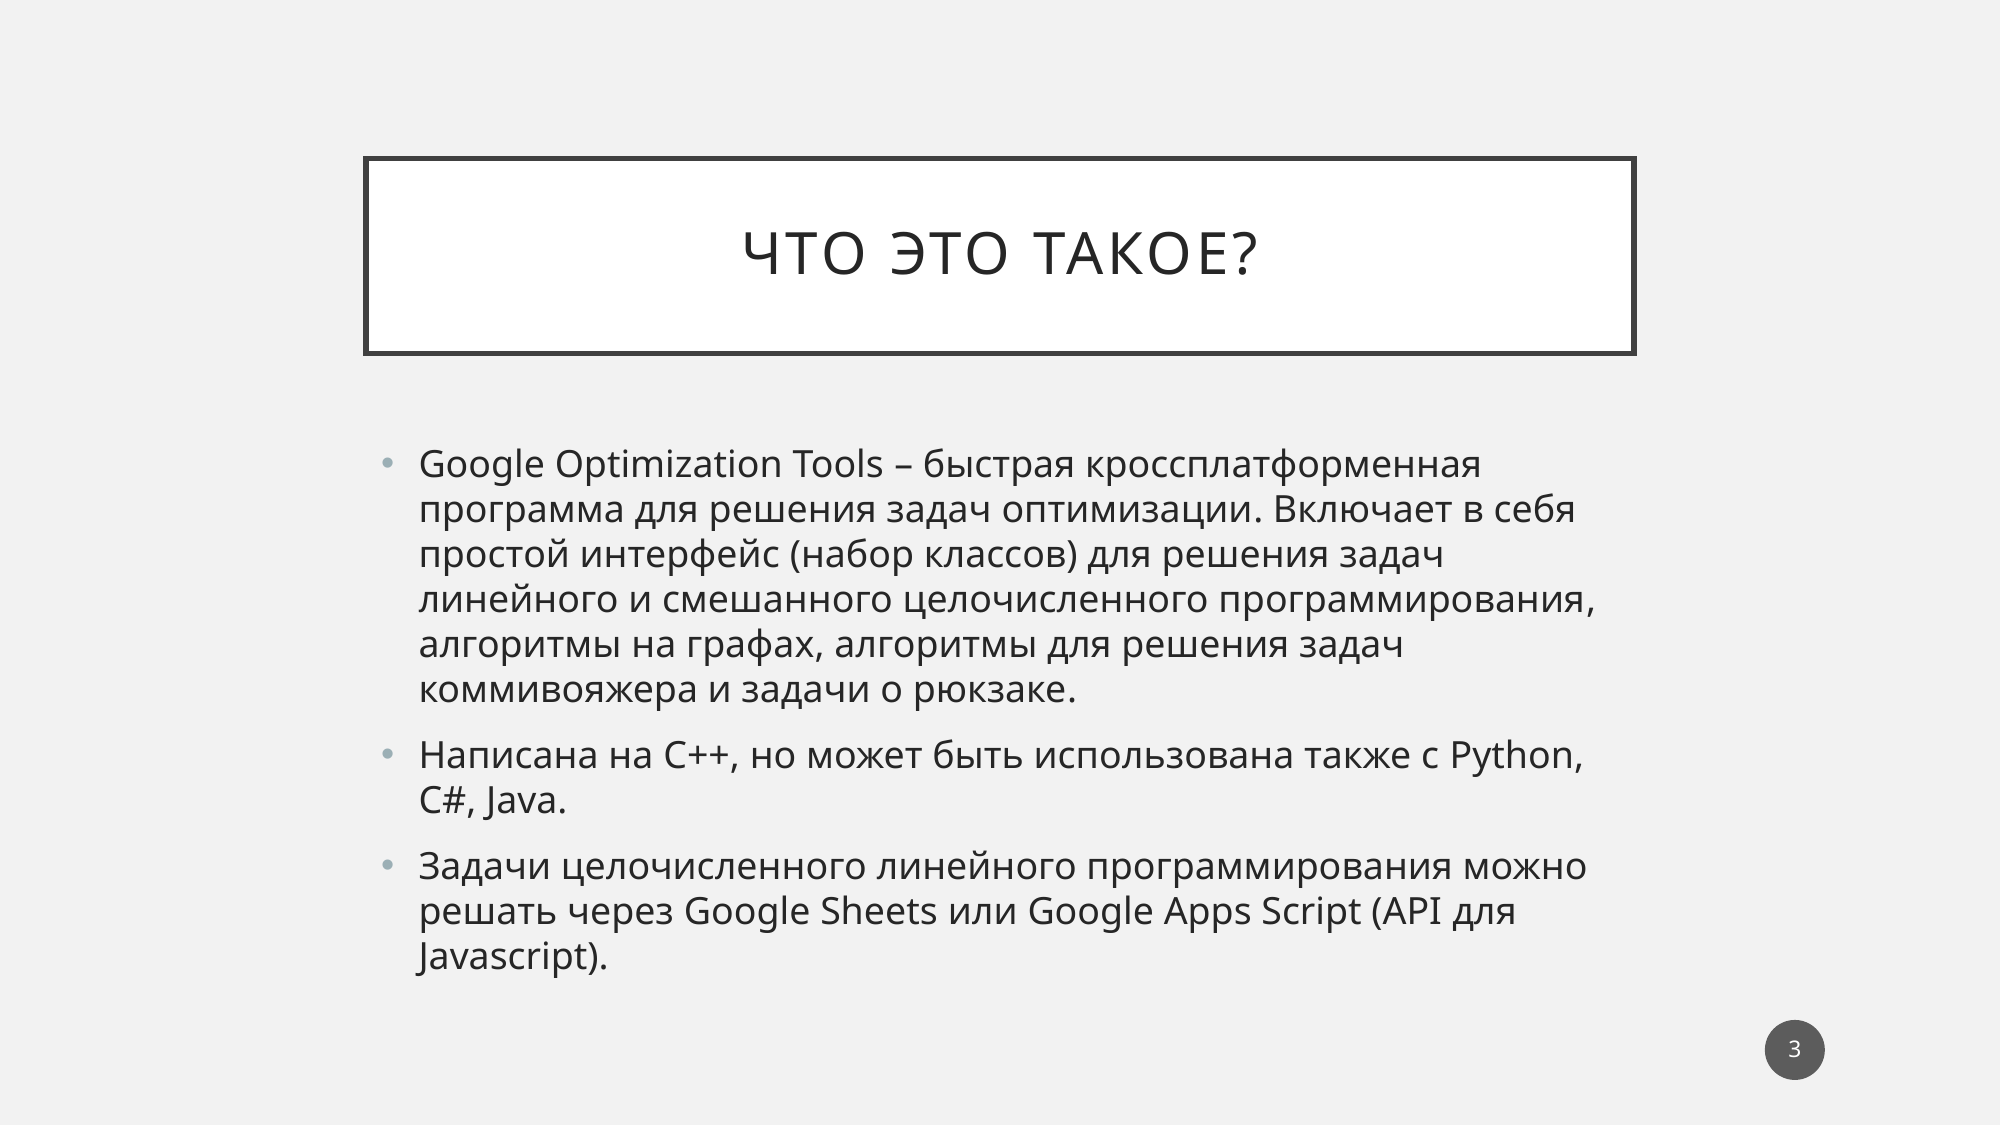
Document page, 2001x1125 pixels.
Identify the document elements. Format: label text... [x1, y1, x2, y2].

list Google Optimization Tools – быстрая кроссплатформенная программа для решения задач оптимизации. Включает в себя простой интерфейс (набор классов) для решения задач линейного и смешанного целочисленного программирования, алгоритмы на графах, алгоритмы для решения задач коммивояжера и задачи о рюкзаке. Написана на C++, но может быть использована также с Python, C#, Java. Задачи целочисленного линейного программирования можно решать через Google Sheets или Google Apps Script (API для Javascript). [366, 432, 1634, 942]
title Что это такое? [363, 156, 1637, 356]
slide_number 3 [1764, 1019, 1825, 1080]
